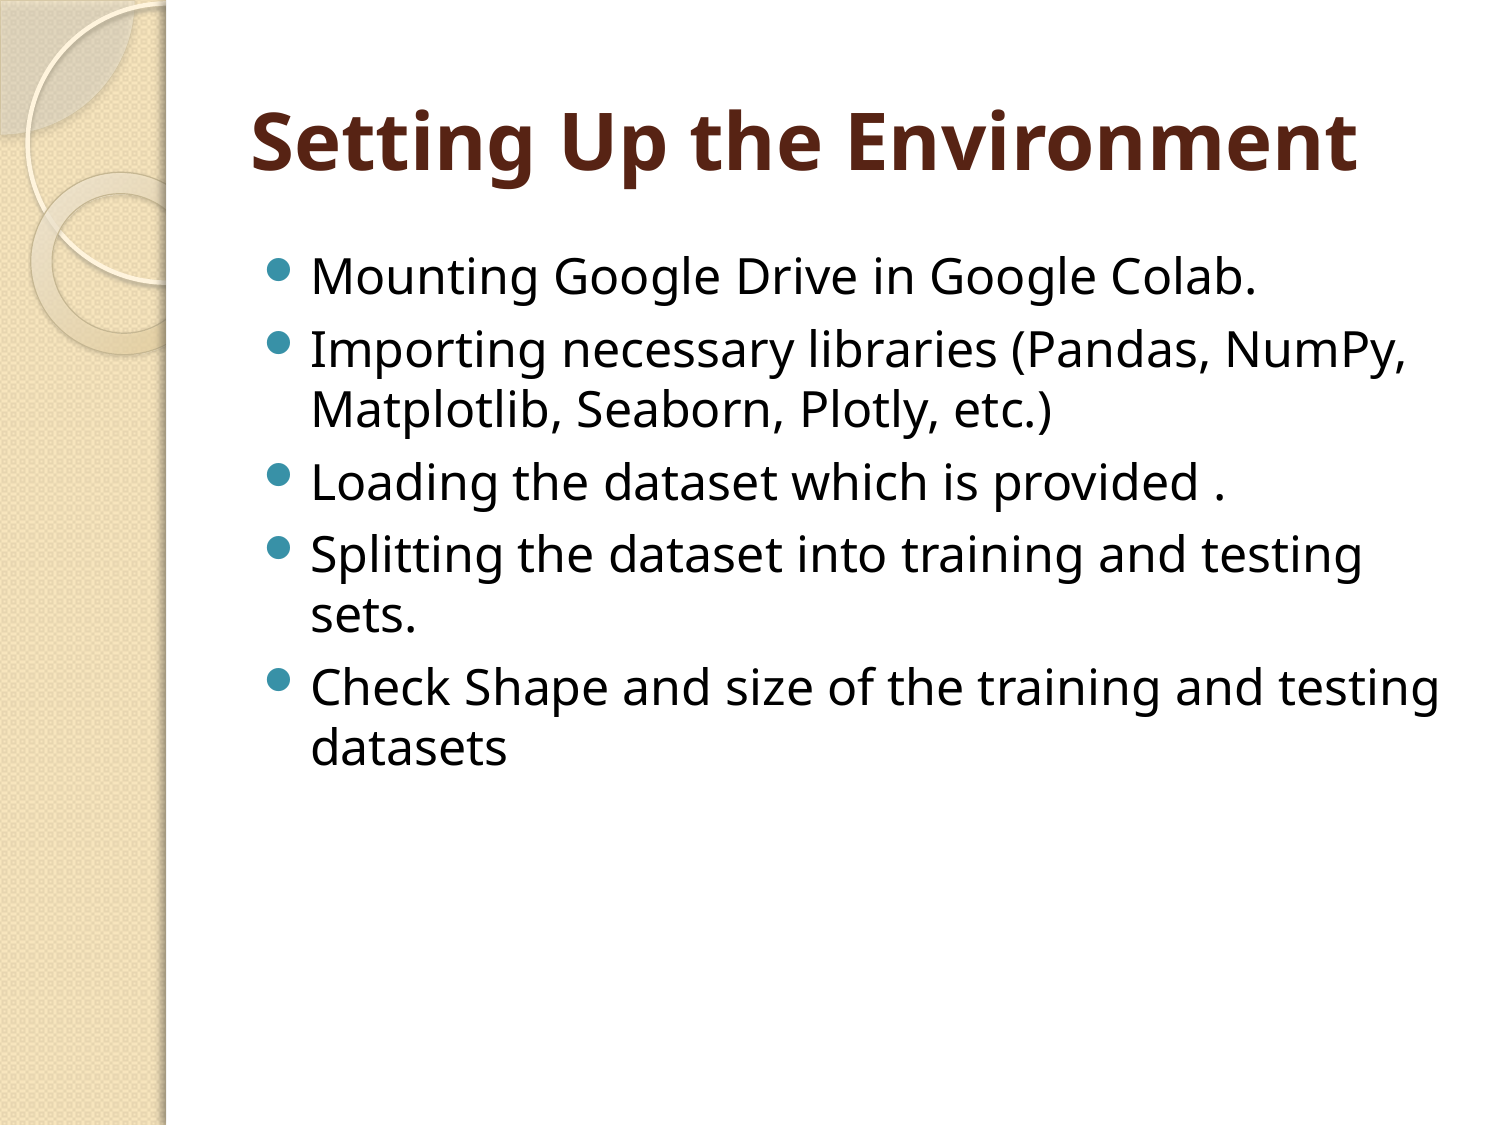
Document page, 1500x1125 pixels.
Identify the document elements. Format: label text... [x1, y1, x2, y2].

list Mounting Google Drive in Google Colab. Importing necessary libraries (Pandas, NumPy, Matplotlib, Seaborn, Plotly, etc.) Loading the dataset which is provided . Splitting the dataset into training and testing sets. Check Shape and size of the training and testing datasets [235, 237, 1466, 1025]
title Setting Up the Environment [235, 45, 1466, 233]
